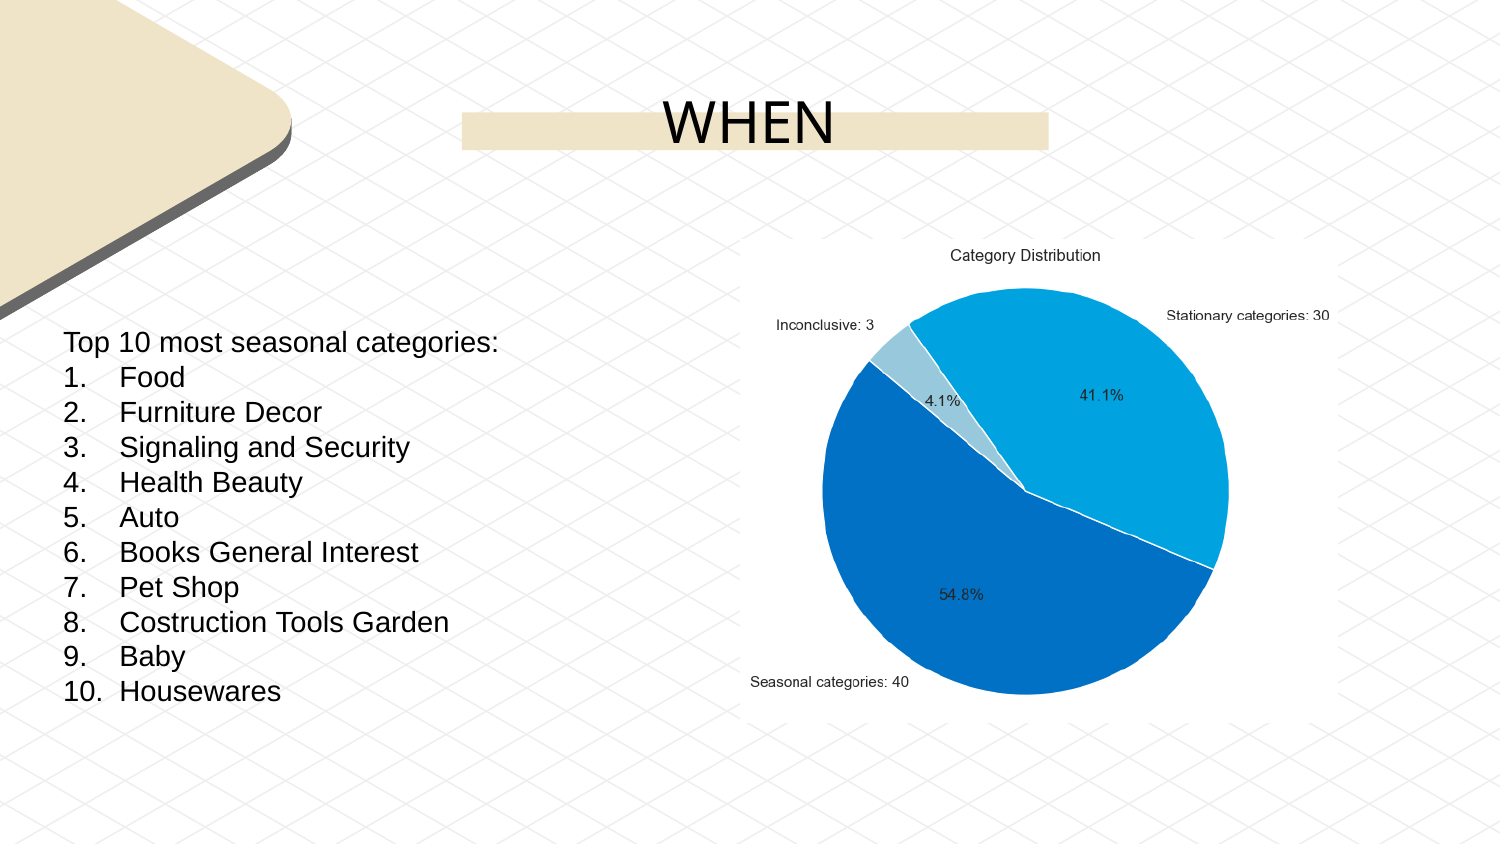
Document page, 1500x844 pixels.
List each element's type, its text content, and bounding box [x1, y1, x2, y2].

text_box Top 10 most seasonal categories: Food Furniture Decor Signaling and Security Health Beauty Auto Books General Interest Pet Shop Costruction Tools Garden Baby Housewares [48, 315, 618, 751]
title WHEN [304, 72, 1382, 167]
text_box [0, 0, 300, 322]
picture [739, 239, 1338, 724]
